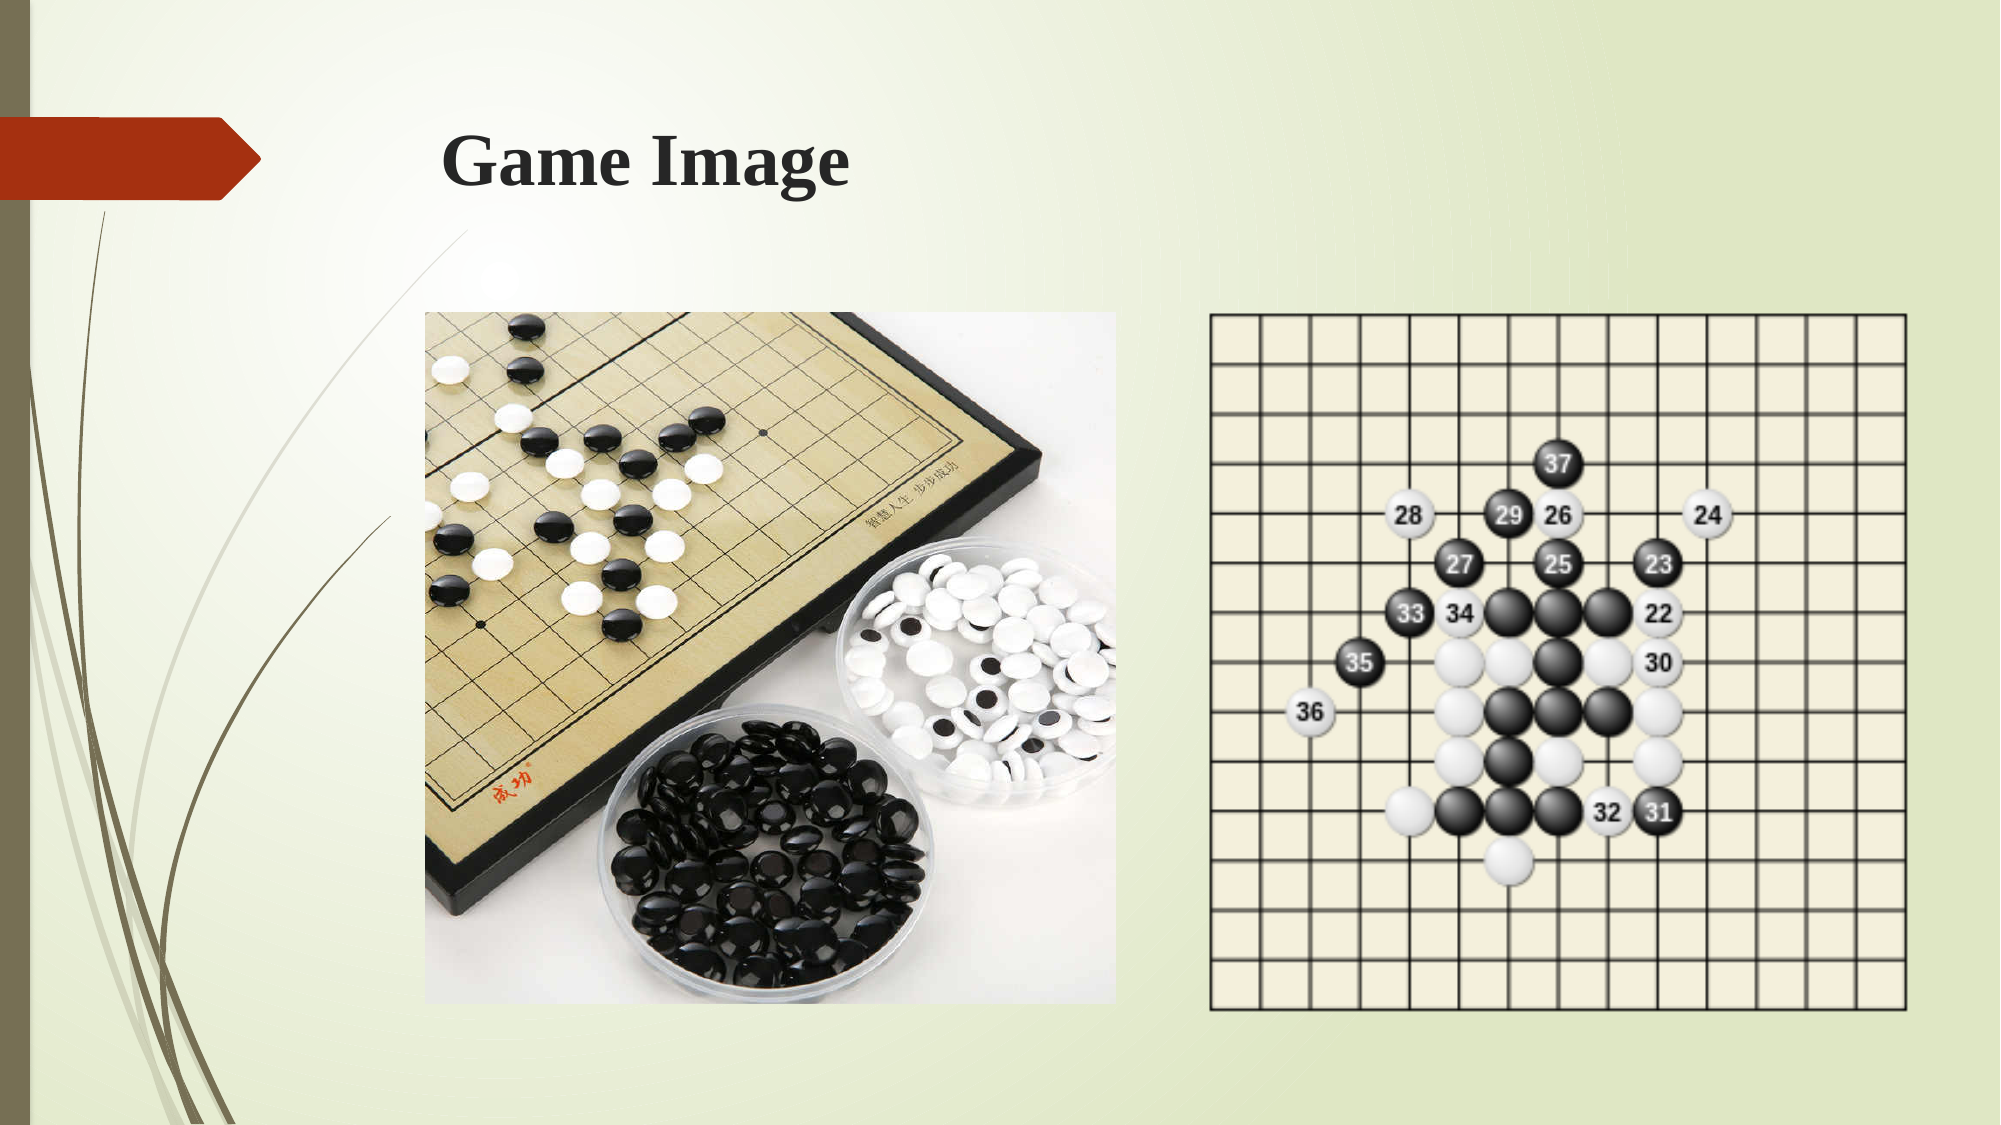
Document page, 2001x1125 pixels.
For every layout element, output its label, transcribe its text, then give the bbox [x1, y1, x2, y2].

picture [425, 312, 1117, 1004]
title Game Image [425, 102, 1888, 313]
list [1207, 312, 1910, 1015]
